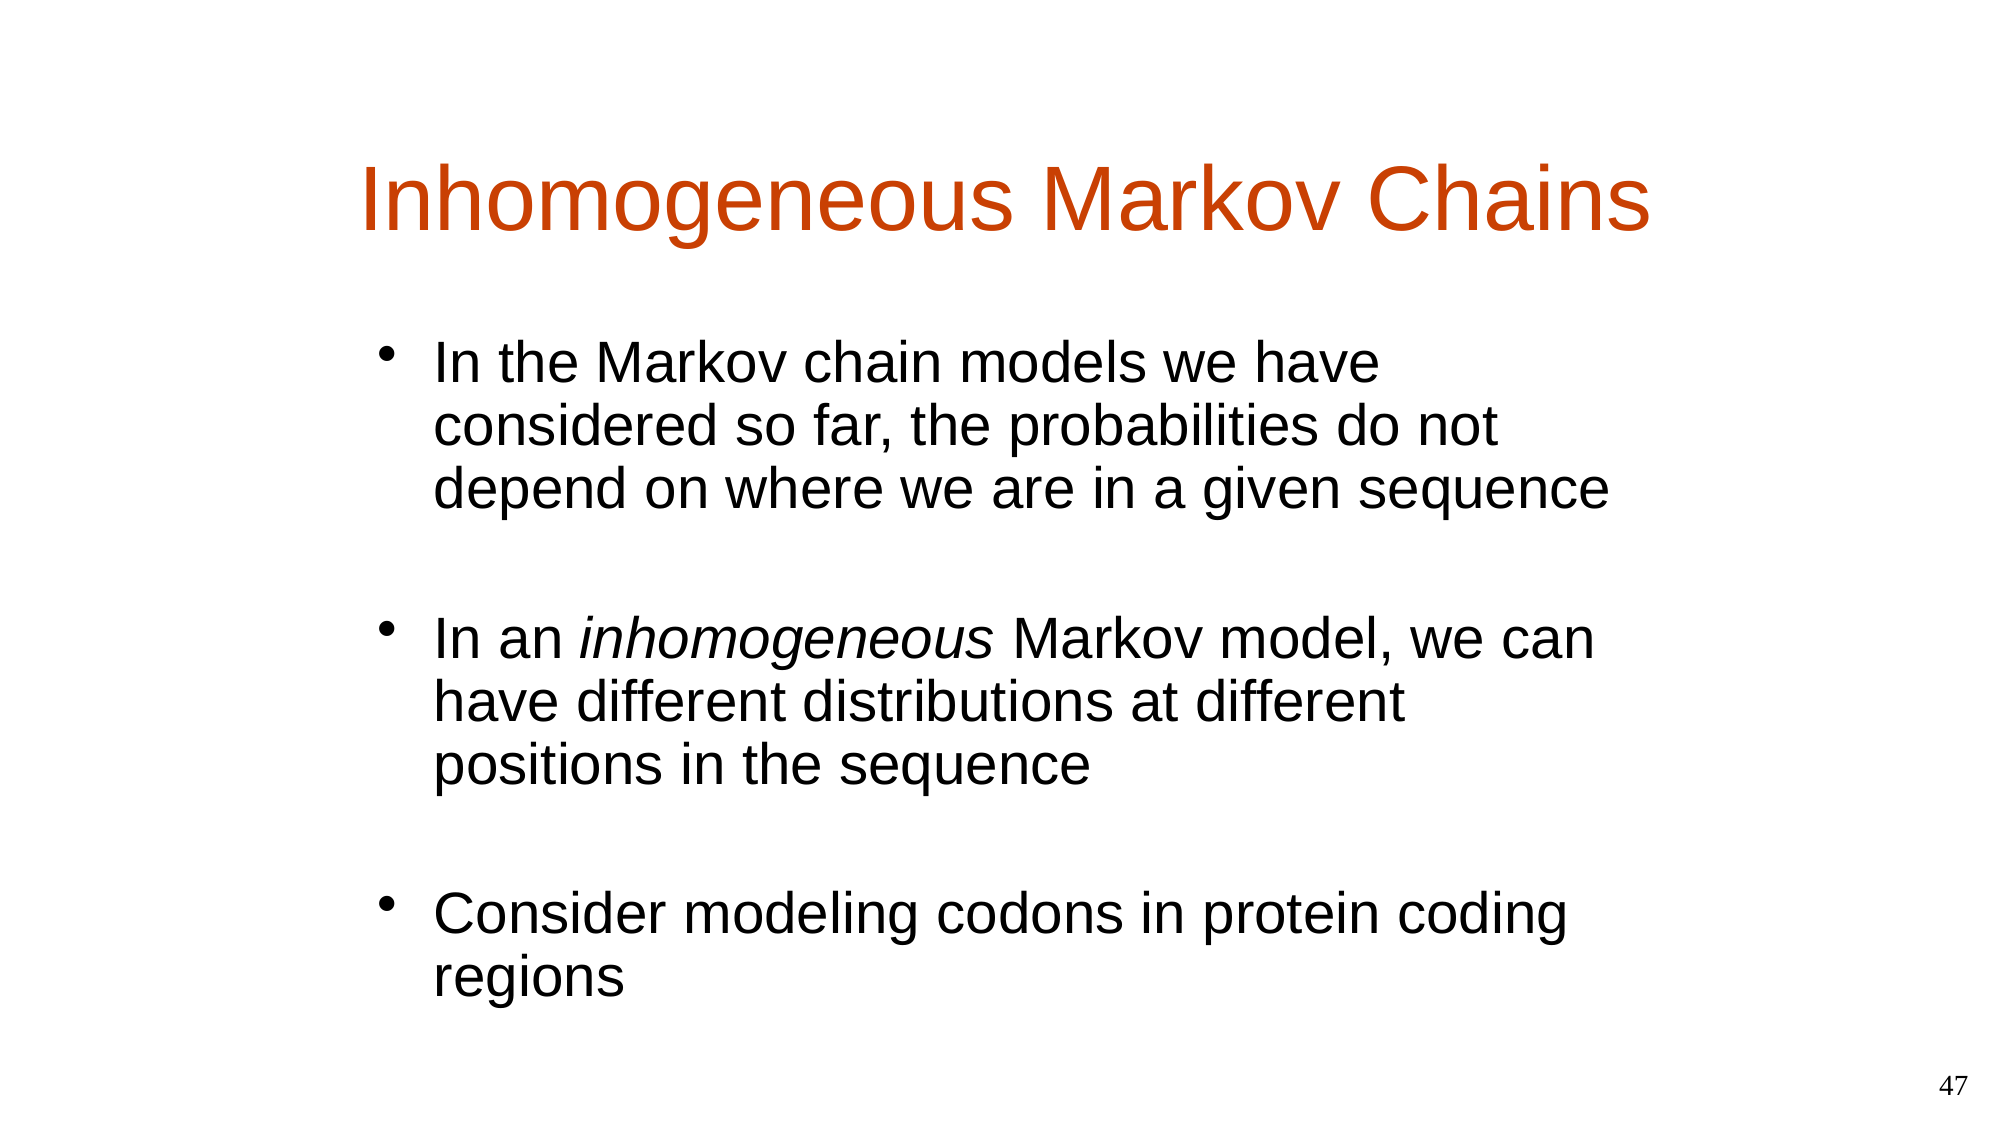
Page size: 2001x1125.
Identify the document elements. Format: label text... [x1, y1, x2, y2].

title Inhomogeneous Markov Chains [326, 99, 1686, 288]
list In the Markov chain models we have considered so far, the probabilities do not depend on where we are in a given sequence In an inhomogeneous Markov model, we can have different distributions at different positions in the sequence Consider modeling codons in protein coding regions [362, 243, 1638, 919]
slide_number 47 [1566, 1058, 1984, 1125]
